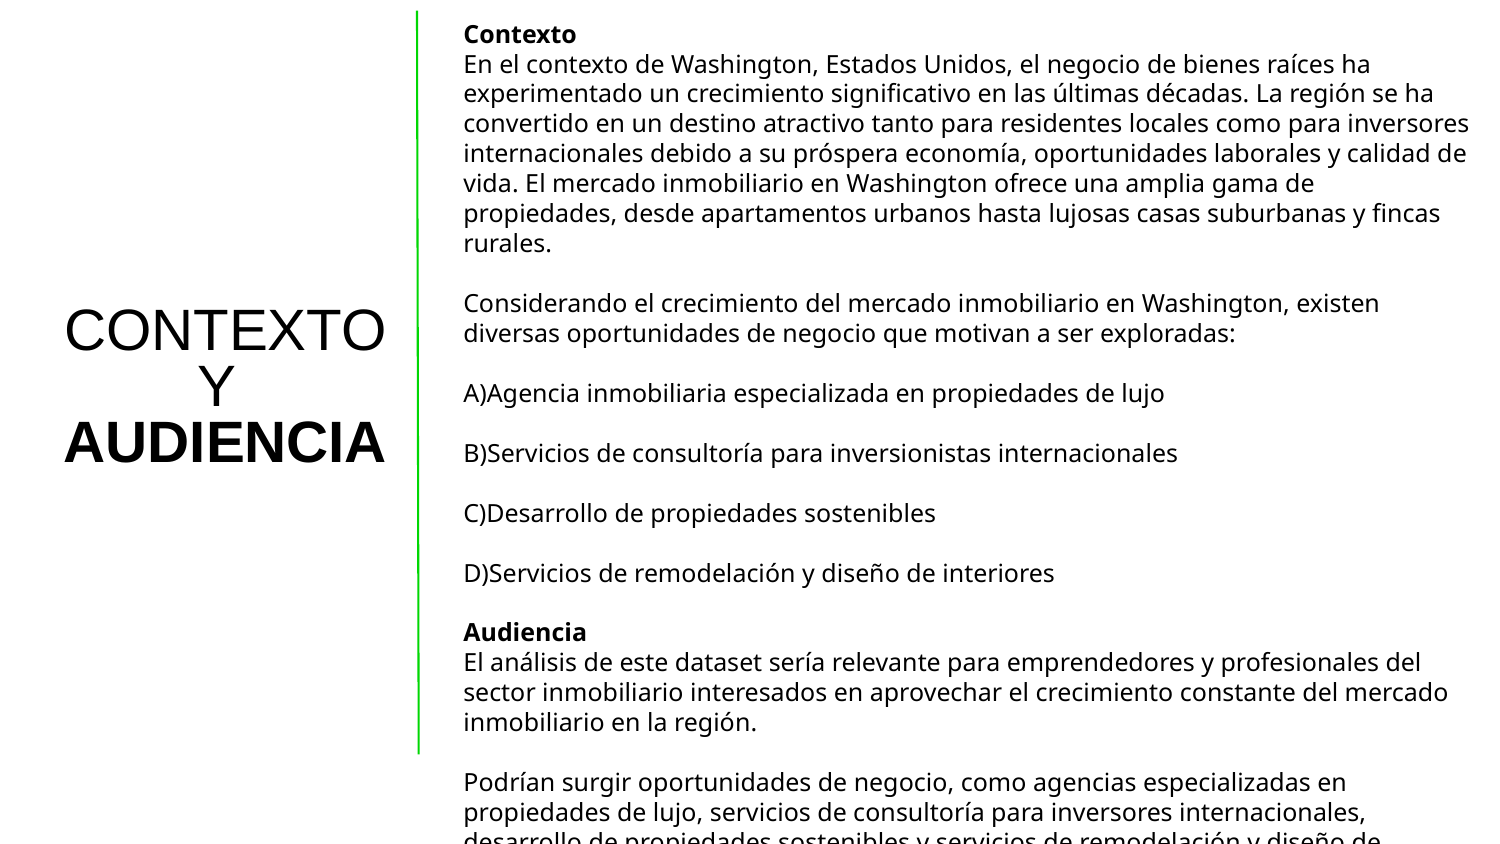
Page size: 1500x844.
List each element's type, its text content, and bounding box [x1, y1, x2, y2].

text_box Contexto En el contexto de Washington, Estados Unidos, el negocio de bienes raíces ha experimentado un crecimiento significativo en las últimas décadas. La región se ha convertido en un destino atractivo tanto para residentes locales como para inversores internacionales debido a su próspera economía, oportunidades laborales y calidad de vida. El mercado inmobiliario en Washington ofrece una amplia gama de propiedades, desde apartamentos urbanos hasta lujosas casas suburbanas y fincas rurales. Considerando el crecimiento del mercado inmobiliario en Washington, existen diversas oportunidades de negocio que motivan a ser exploradas: A)Agencia inmobiliaria especializada en propiedades de lujo B)Servicios de consultoría para inversionistas internacionales C)Desarrollo de propiedades sostenibles D)Servicios de remodelación y diseño de interiores Audiencia El análisis de este dataset sería relevante para emprendedores y profesionales del sector inmobiliario interesados en aprovechar el crecimiento constante del mercado inmobiliario en la región. Podrían surgir oportunidades de negocio, como agencias especializadas en propiedades de lujo, servicios de consultoría para inversores internacionales, desarrollo de propiedades sostenibles y servicios de remodelación y diseño de interiores. [448, 10, 1488, 835]
text_box CONTEXTO Y AUDIENCIA [51, 305, 400, 474]
